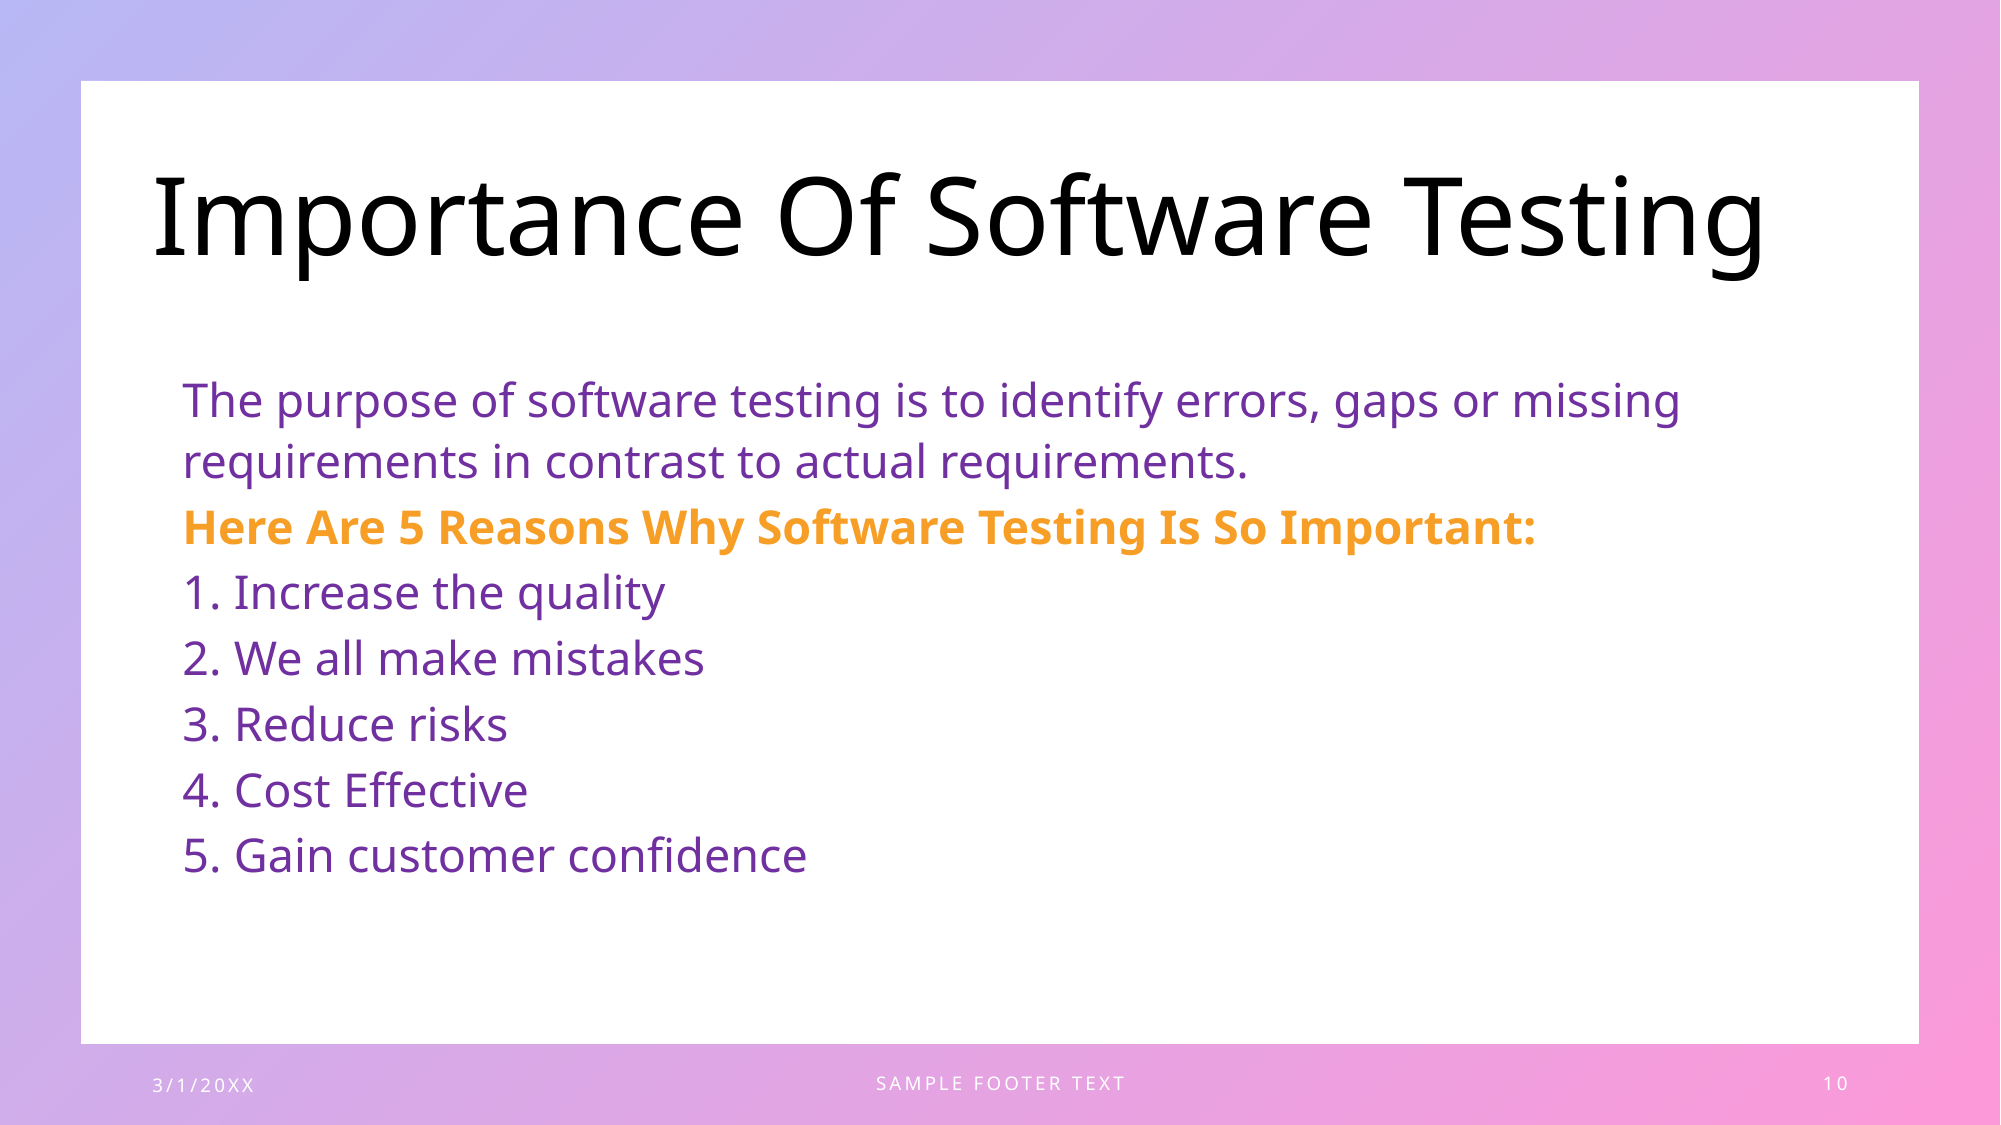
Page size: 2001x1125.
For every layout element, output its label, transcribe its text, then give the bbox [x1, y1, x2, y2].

title Importance Of Software Testing [137, 111, 1863, 330]
slide_number 10 [1412, 1054, 1863, 1115]
footer SAMPLE FOOTER TEXT [662, 1054, 1338, 1115]
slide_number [137, 1054, 588, 1115]
list The purpose of software testing is to identify errors, gaps or missing requirements in contrast to actual requirements. Here Are 5 Reasons Why Software Testing Is So Important: 1. Increase the quality 2. We all make mistakes 3. Reduce risks 4. Cost Effective 5. Gain customer confidence [137, 357, 1863, 1014]
